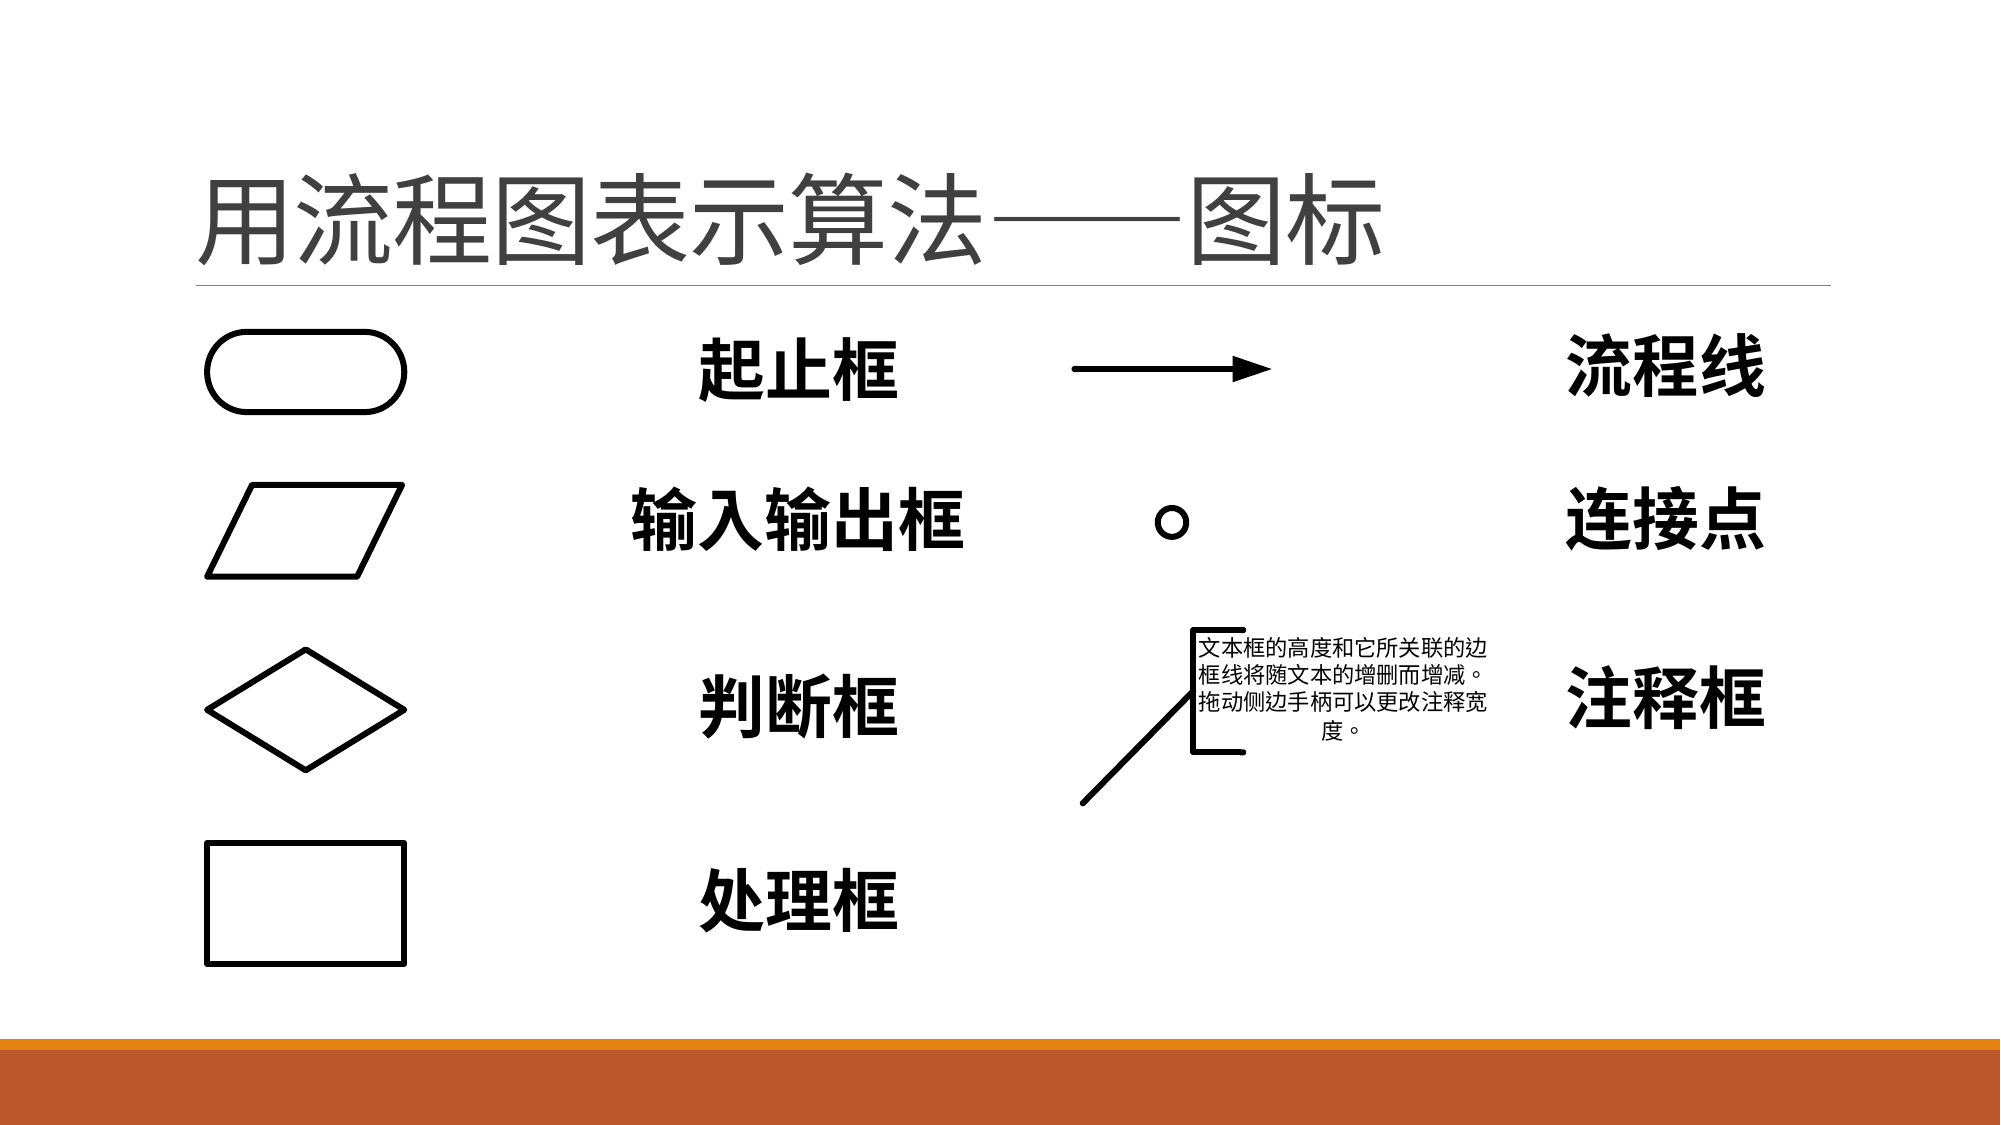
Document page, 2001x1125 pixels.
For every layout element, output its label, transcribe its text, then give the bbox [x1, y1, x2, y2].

picture [200, 469, 970, 584]
picture [200, 642, 903, 778]
picture [200, 320, 903, 420]
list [1067, 316, 1771, 416]
title 用流程图表示算法——图标 [180, 47, 1830, 285]
picture [1076, 623, 1771, 811]
picture [1151, 469, 1771, 569]
picture [200, 836, 903, 971]
